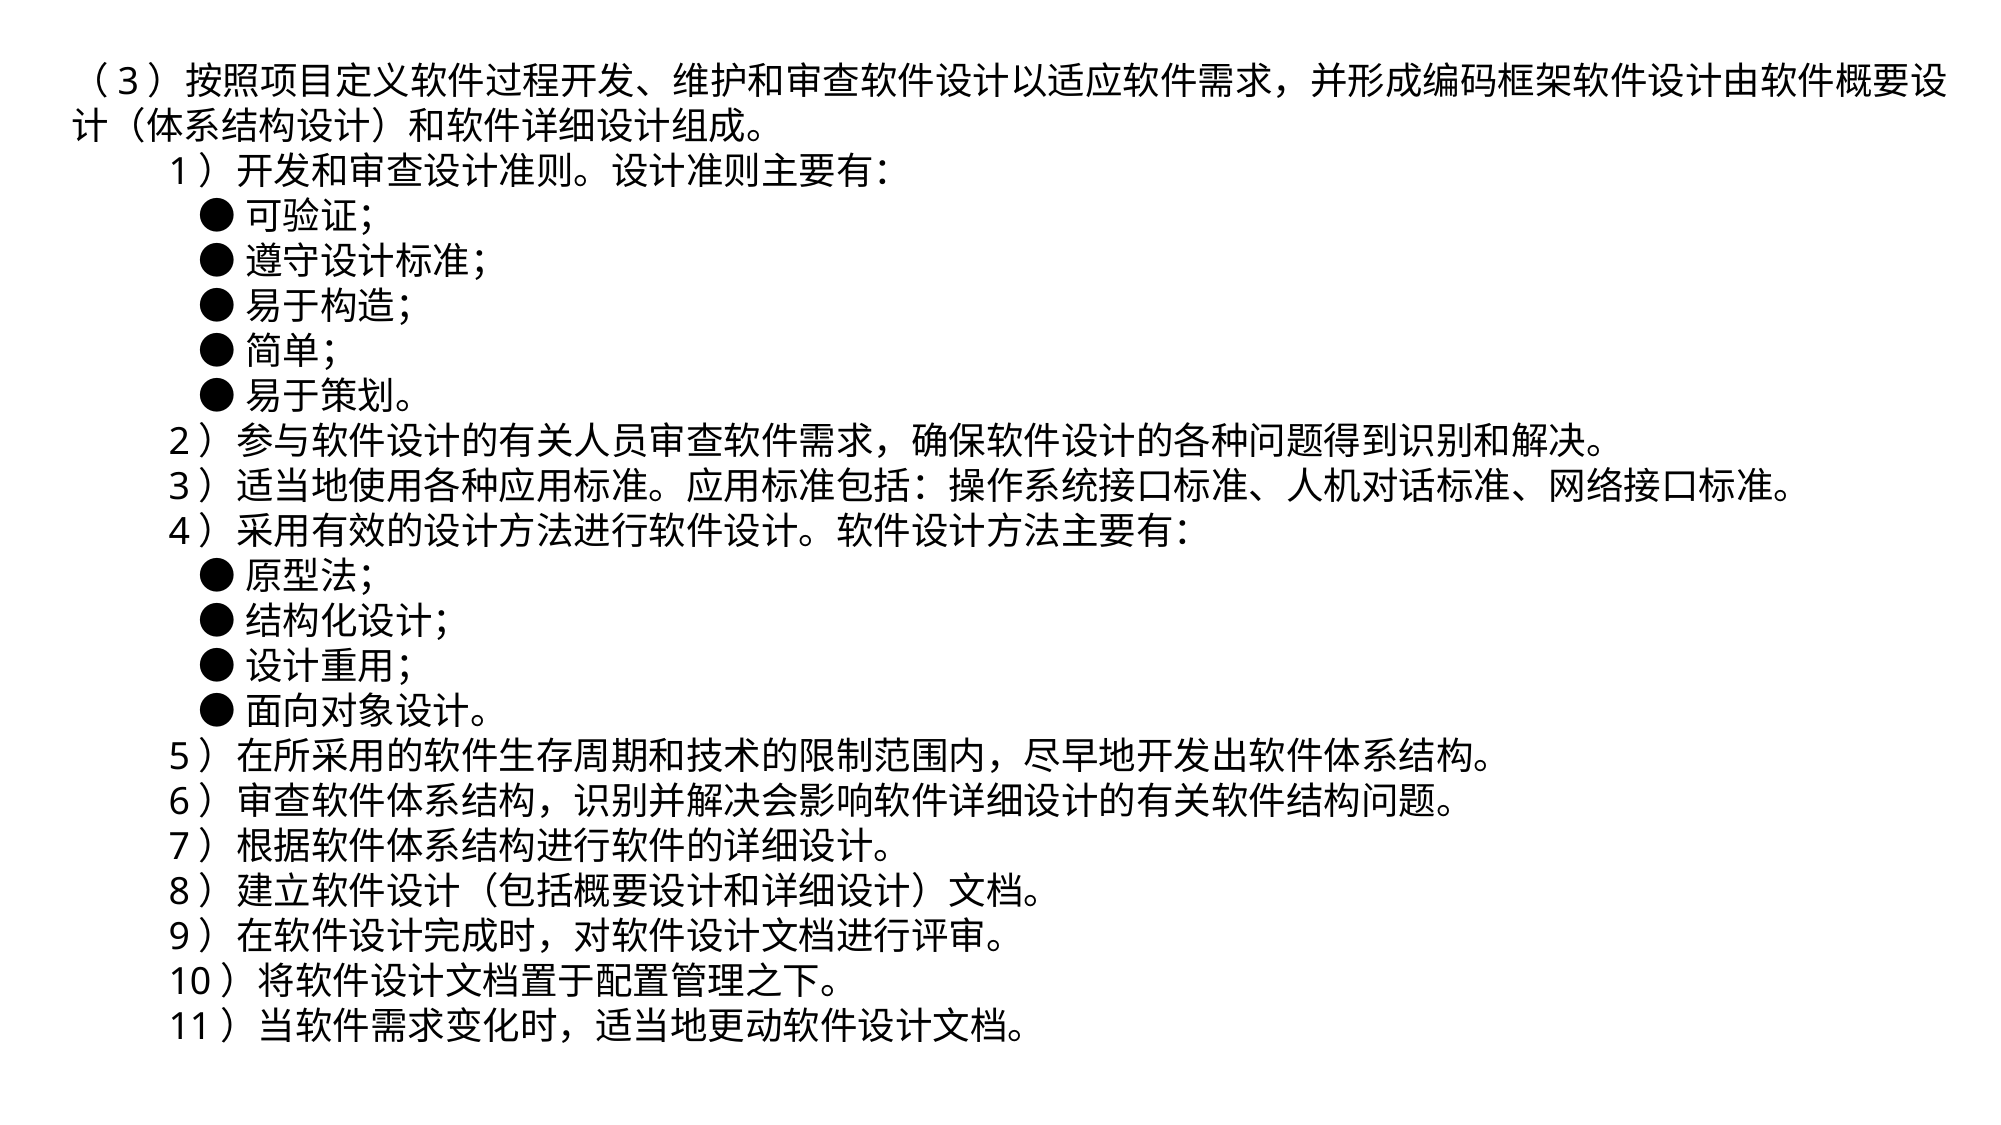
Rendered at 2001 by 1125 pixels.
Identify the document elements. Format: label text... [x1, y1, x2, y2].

text_box （3）按照项目定义软件过程开发、维护和审查软件设计以适应软件需求，并形成编码框架软件设计由软件概要设计（体系结构设计）和软件详细设计组成。 1）开发和审查设计准则。设计准则主要有： ●可验证； ●遵守设计标准； ●易于构造； ●简单； ●易于策划。 2）参与软件设计的有关人员审查软件需求，确保软件设计的各种问题得到识别和解决。 3）适当地使用各种应用标准。应用标准包括：操作系统接口标准、人机对话标准、网络接口标准。 4）采用有效的设计方法进行软件设计。软件设计方法主要有： ●原型法； ●结构化设计； ●设计重用； ●面向对象设计。 5）在所采用的软件生存周期和技术的限制范围内，尽早地开发出软件体系结构。 6）审查软件体系结构，识别并解决会影响软件详细设计的有关软件结构问题。 7）根据软件体系结构进行软件的详细设计。 8）建立软件设计（包括概要设计和详细设计）文档。 9）在软件设计完成时，对软件设计文档进行评审。 10）将软件设计文档置于配置管理之下。 11）当软件需求变化时，适当地更动软件设计文档。 [56, 49, 2000, 1055]
